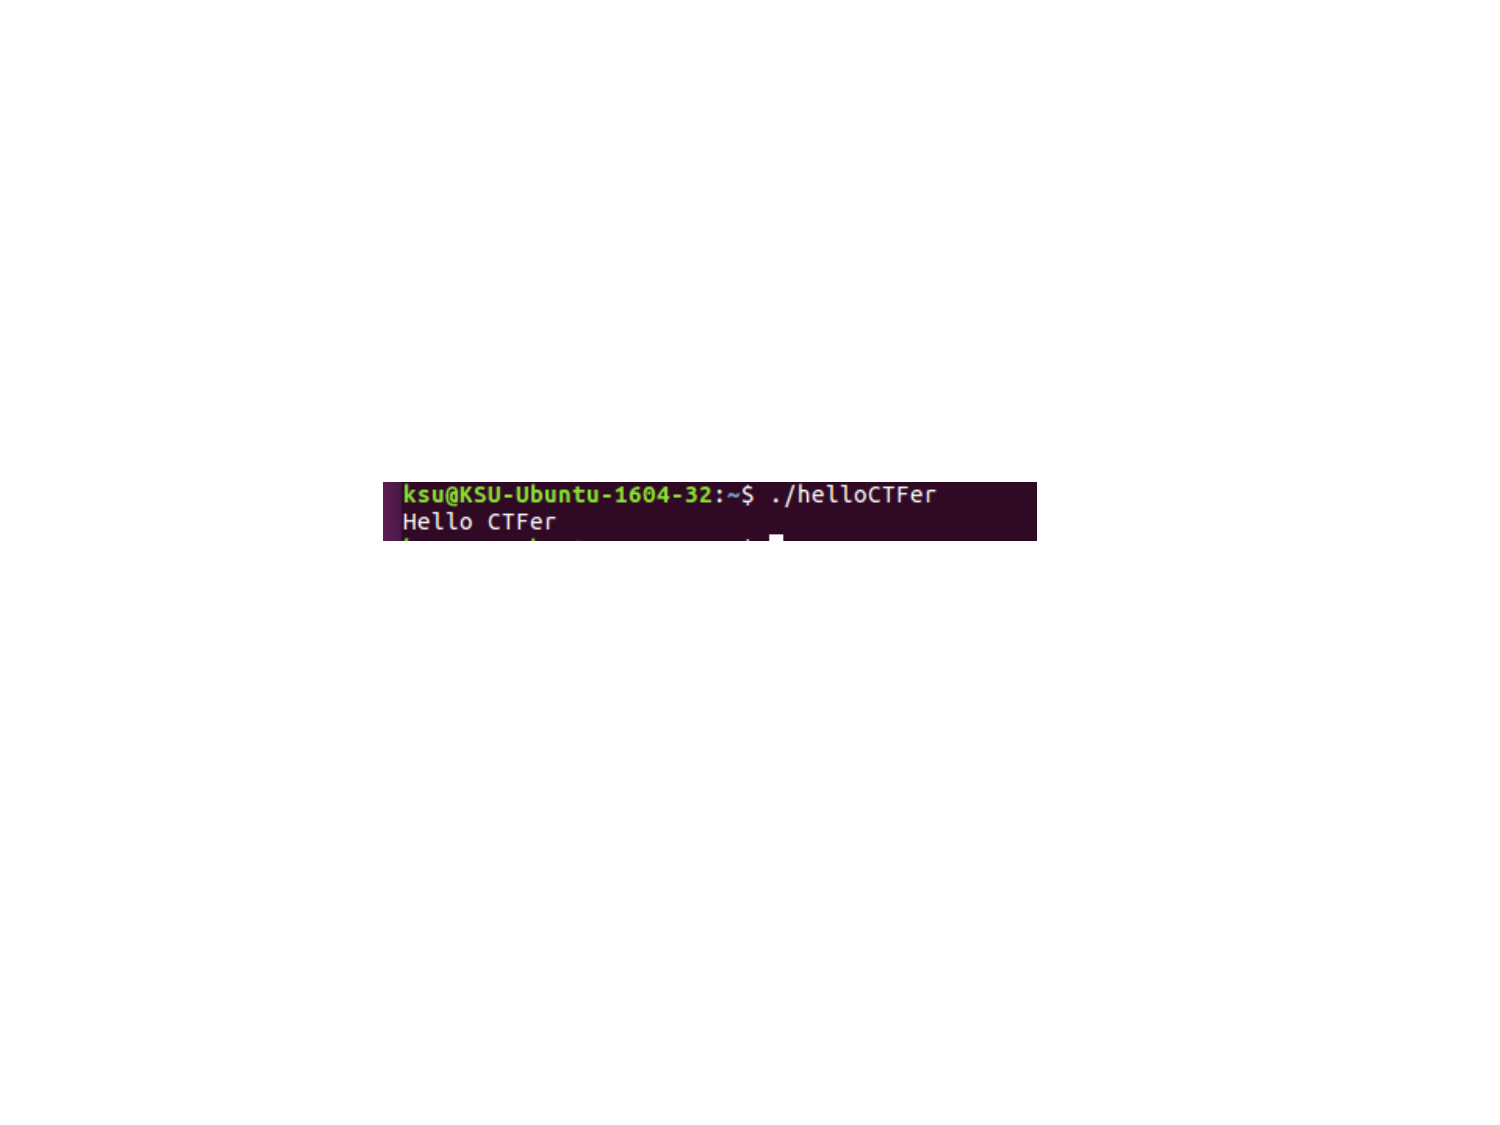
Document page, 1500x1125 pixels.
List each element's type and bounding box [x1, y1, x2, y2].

picture [383, 482, 1038, 541]
